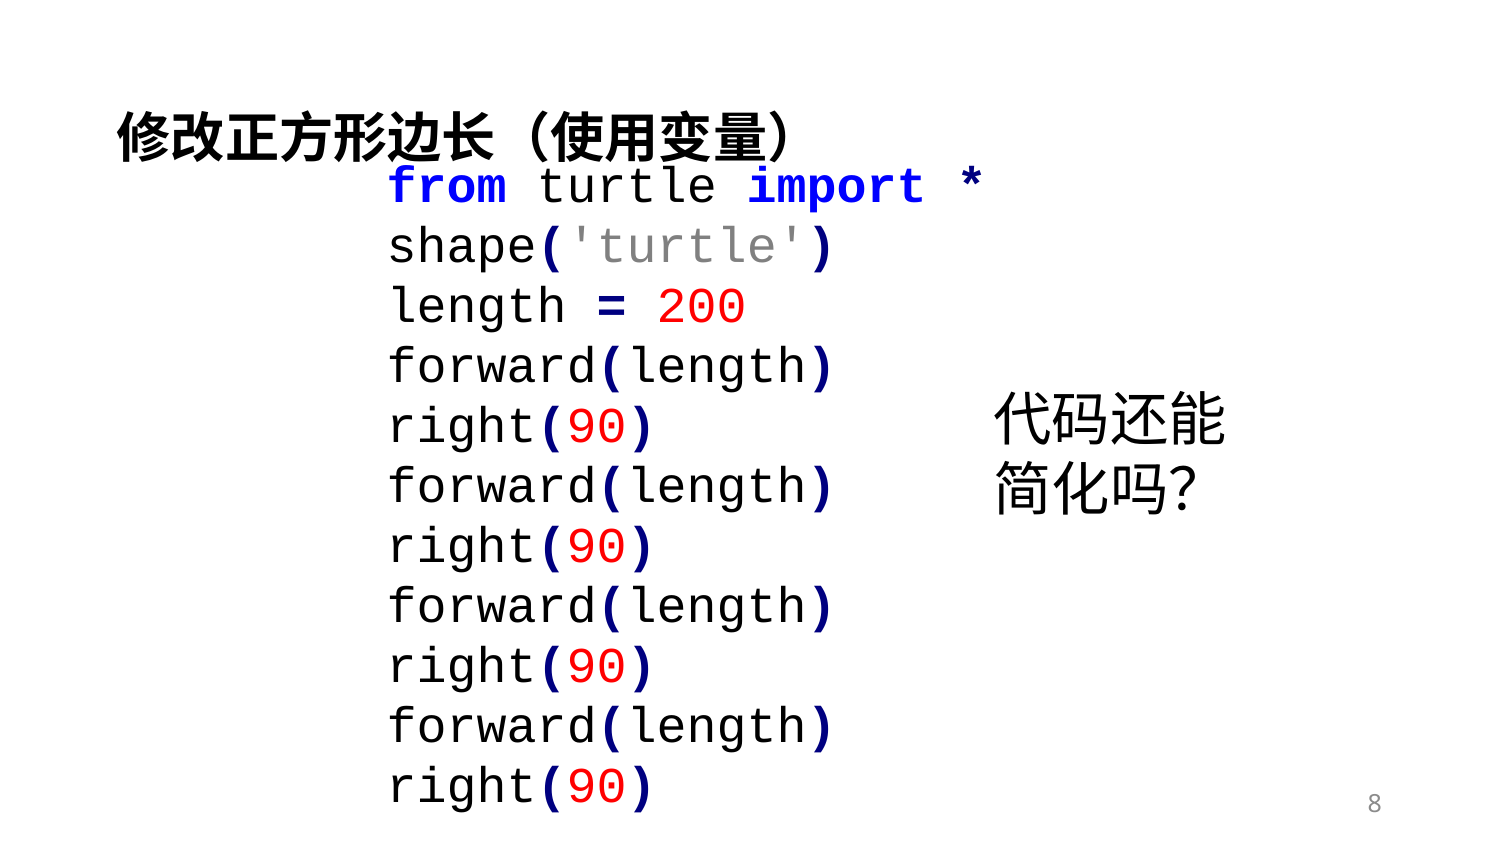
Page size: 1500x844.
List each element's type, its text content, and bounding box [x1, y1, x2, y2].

text_box 修改正方形边长（使用变量） [76, 43, 1258, 176]
slide_number 8 [1059, 782, 1397, 828]
text_box 代码还能简化吗？ [950, 374, 1270, 530]
text_box from turtle import * shape('turtle') length = 200 forward(length) right(90) forward(length) right(90) forward(length) right(90) forward(length) right(90) [371, 145, 1122, 821]
